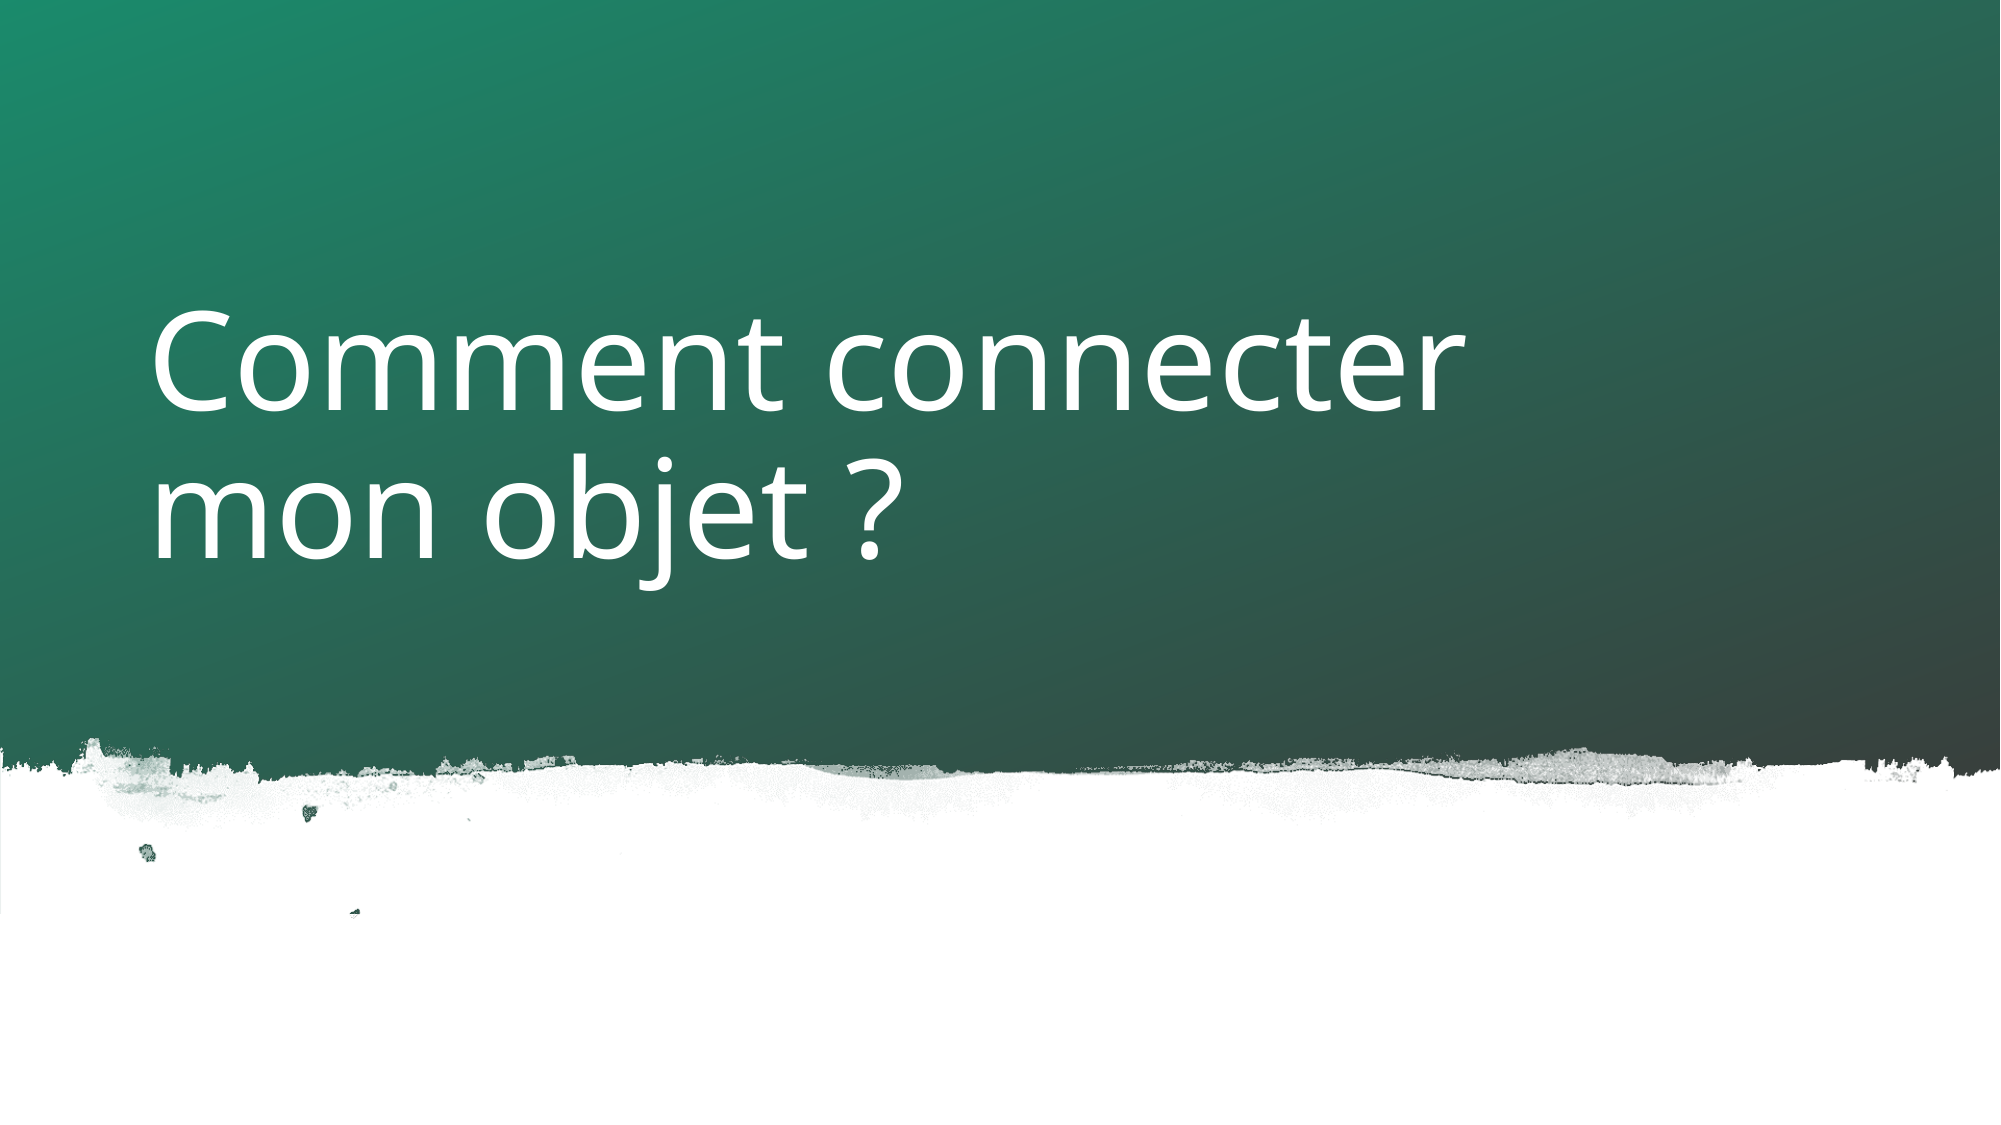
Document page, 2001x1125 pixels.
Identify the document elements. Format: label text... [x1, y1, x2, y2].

picture [0, 624, 2000, 1125]
text_box [0, 0, 2000, 624]
title Comment connecter mon objet ? [131, 195, 1776, 624]
